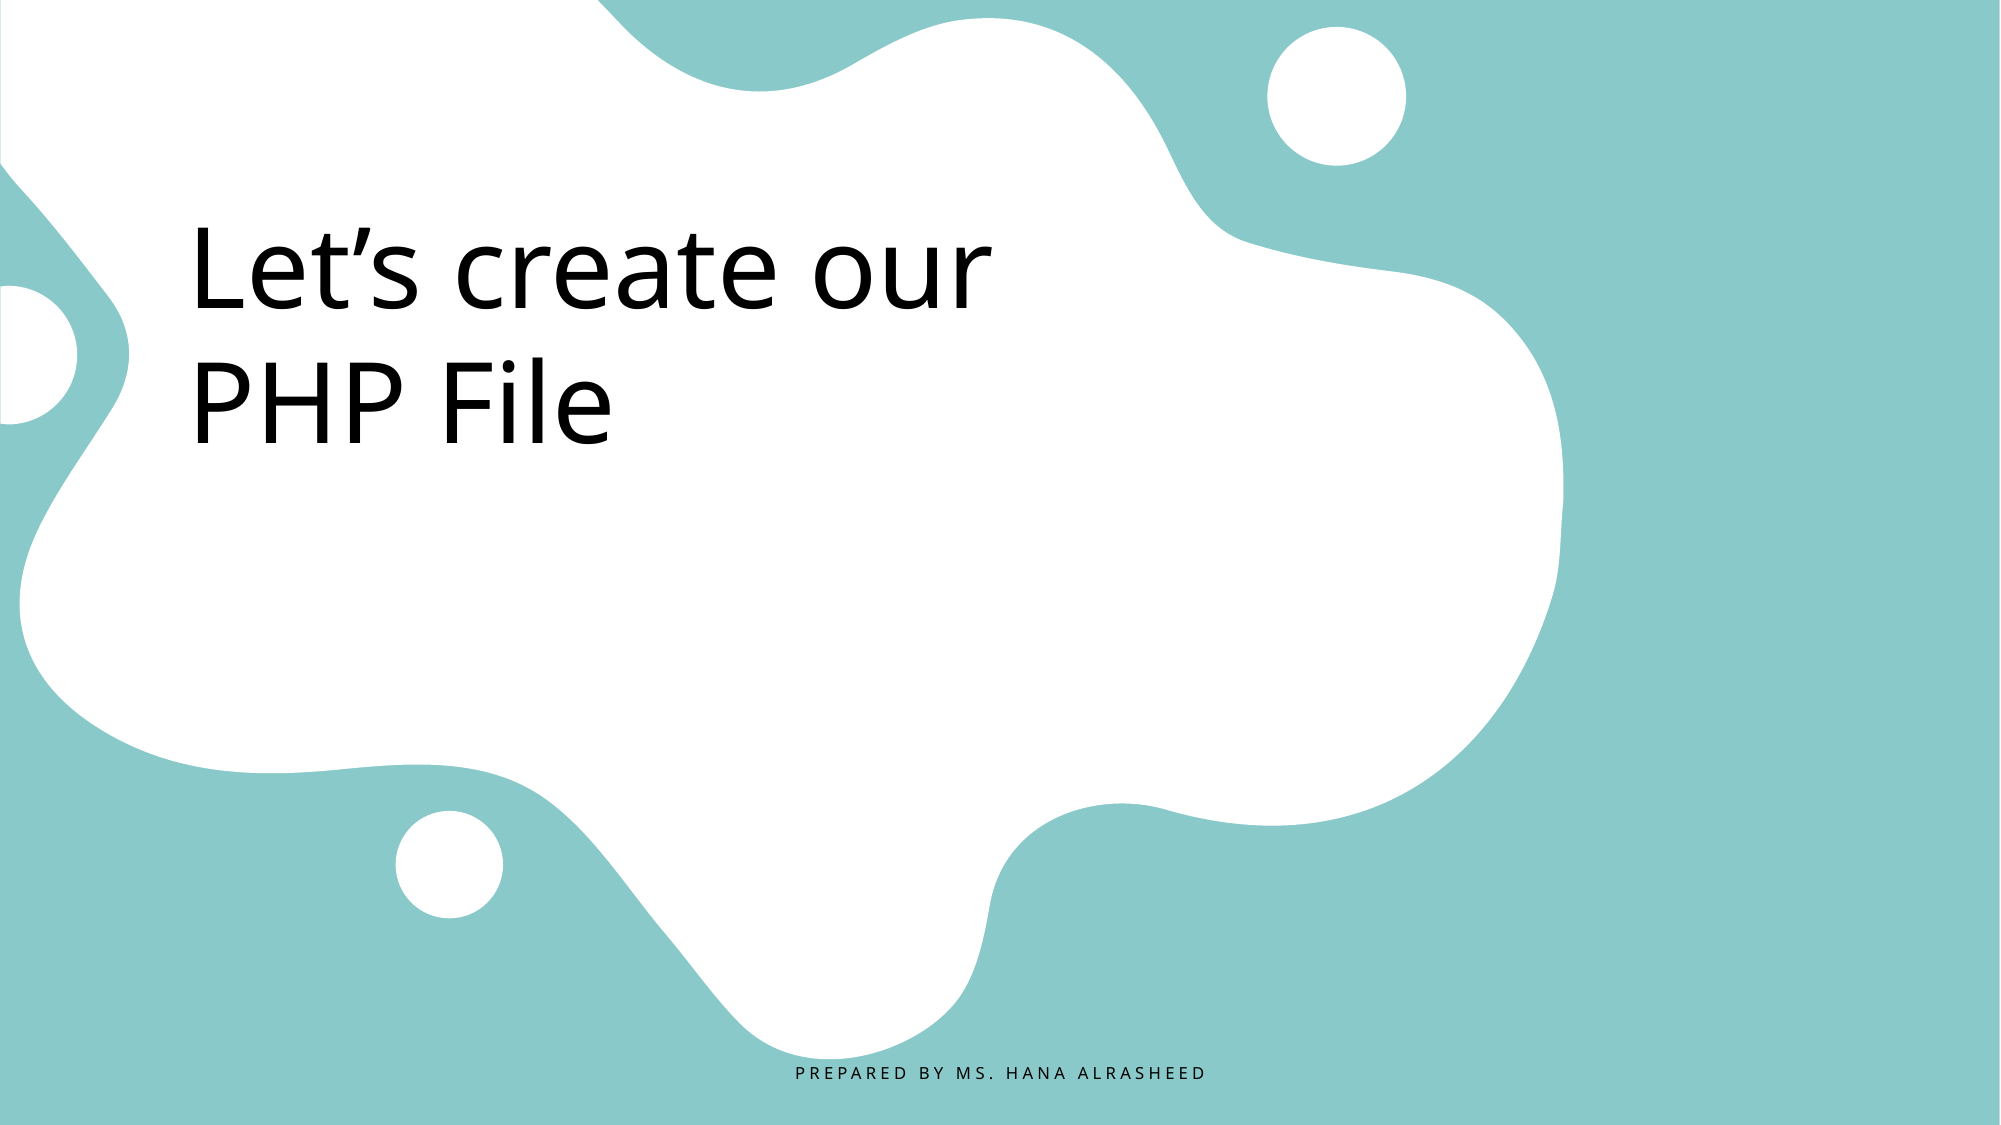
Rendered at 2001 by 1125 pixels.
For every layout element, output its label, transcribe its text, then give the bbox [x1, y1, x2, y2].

footer Prepared By Ms. Hana AlRasheed [662, 1042, 1338, 1103]
title Let’s create our PHP File [172, 182, 1236, 474]
text_box [0, 0, 2000, 1125]
text_box [0, 0, 1565, 1042]
